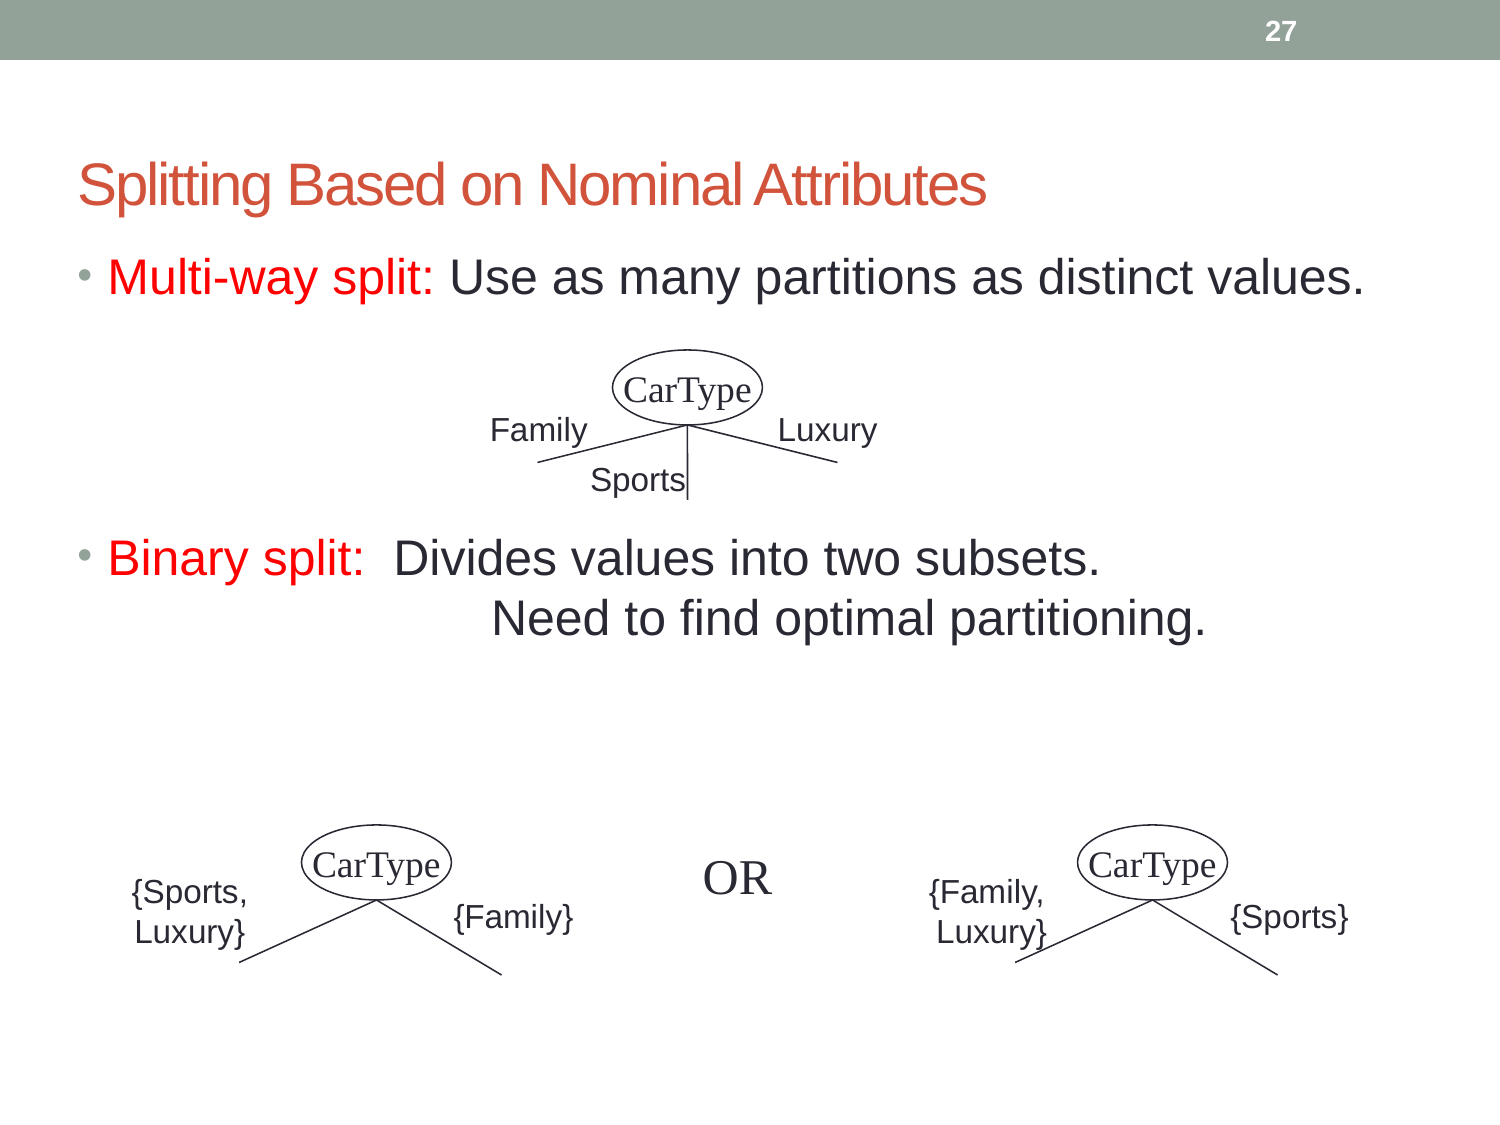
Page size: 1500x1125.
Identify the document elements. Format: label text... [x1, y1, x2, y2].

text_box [474, 349, 893, 506]
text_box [112, 824, 590, 976]
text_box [912, 824, 1365, 976]
list Multi-way split: Use as many partitions as distinct values. Binary split: Divides values into two subsets. Need to find optimal partitioning. [62, 237, 1438, 850]
text_box OR [687, 837, 787, 913]
title Splitting Based on Nominal Attributes [62, 137, 1475, 225]
slide_number 27 [1250, 3, 1425, 57]
